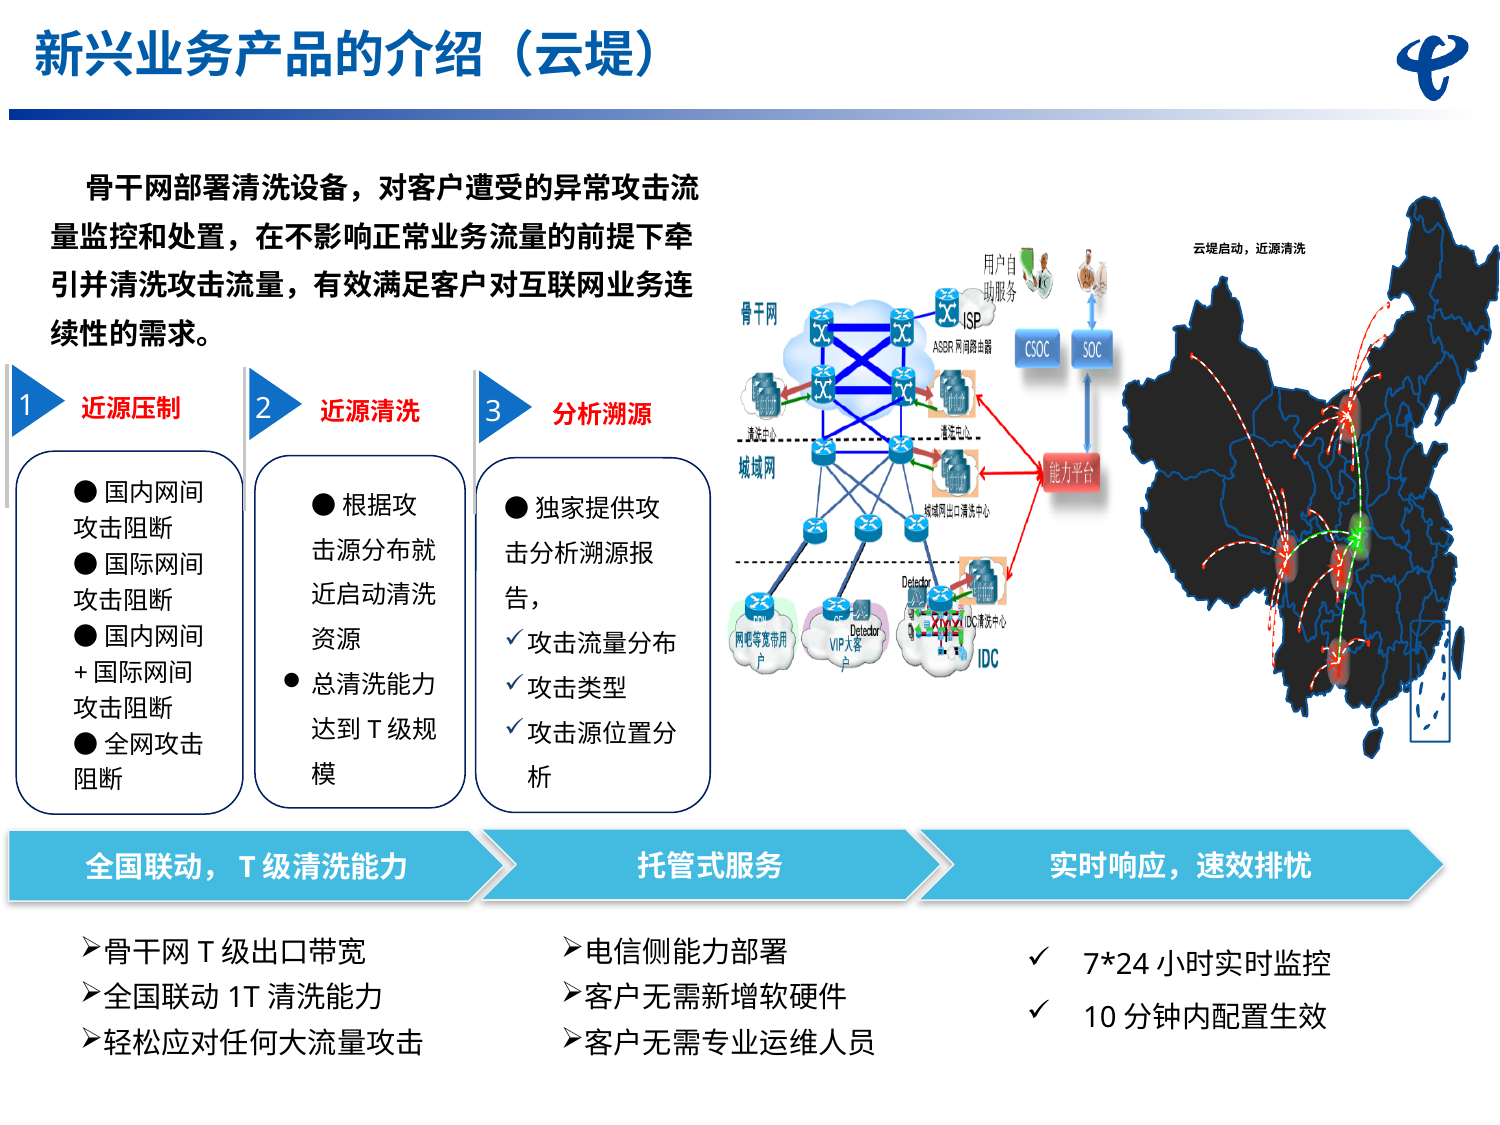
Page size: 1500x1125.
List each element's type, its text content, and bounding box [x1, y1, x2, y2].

text_box 7*24小时实时监控 10分钟内配置生效 [1012, 920, 1361, 1041]
title 新兴业务产品的介绍（云堤） [17, 7, 1264, 103]
text_box 分析溯源 [537, 382, 684, 437]
text_box ●独家提供攻击分析溯源报告， 攻击流量分布 攻击类型 攻击源位置分析 [475, 457, 711, 813]
text_box 托管式服务 [480, 828, 942, 901]
text_box 1 [12, 364, 65, 437]
text_box 3 [479, 370, 533, 444]
text_box 2 [249, 367, 303, 441]
text_box ●国内网间攻击阻断 ●国际网间攻击阻断 ●国内网间+国际网间攻击阻断 ●全网攻击阻断 [16, 451, 243, 815]
text_box 实时响应，速效排忧 [918, 828, 1445, 901]
text_box ●根据攻击源分布就近启动清洗资源 总清洗能力达到T级规模 [254, 455, 466, 808]
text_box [1410, 620, 1451, 742]
picture [1396, 33, 1469, 102]
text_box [1189, 301, 1391, 691]
text_box 全国联动，T级清洗能力 [8, 830, 505, 902]
text_box 近源清洗 [305, 379, 452, 434]
text_box 骨干网T级出口带宽 全国联动1T清洗能力 轻松应对任何大流量攻击 [65, 915, 440, 1067]
text_box 近源压制 [66, 376, 214, 431]
text_box 骨干网部署清洗设备，对客户遭受的异常攻击流量监控和处置，在不影响正常业务流量的前提下牵引并清洗攻击流量，有效满足客户对互联网业务连续性的需求。 [0, 147, 722, 302]
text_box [1122, 196, 1500, 759]
text_box 电信侧能力部署 客户无需新增软硬件 客户无需专业运维人员 [546, 915, 922, 1067]
picture [727, 240, 1130, 690]
